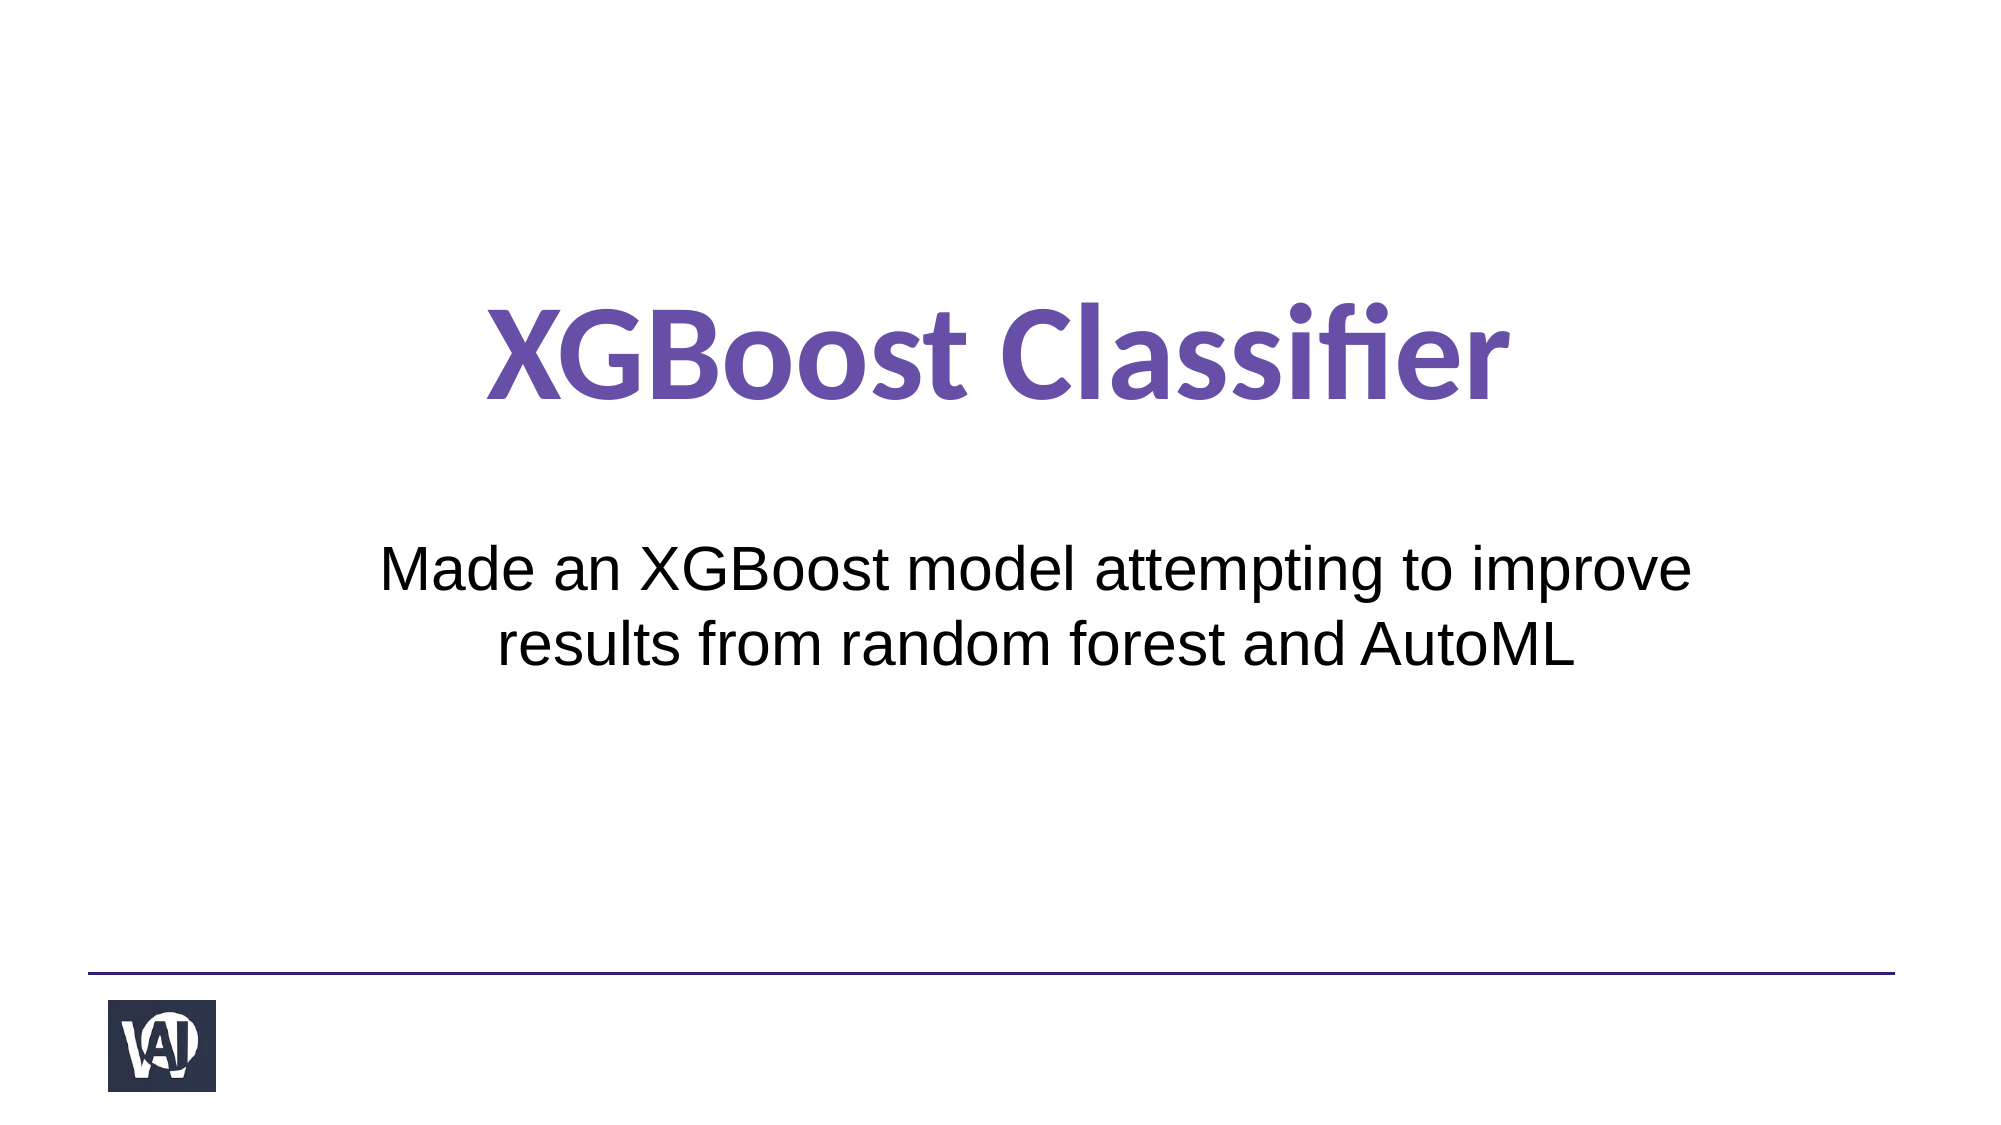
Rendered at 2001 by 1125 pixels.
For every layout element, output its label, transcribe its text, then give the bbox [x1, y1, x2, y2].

text_box Made an XGBoost model attempting to improve results from random forest and AutoML [221, 512, 1778, 693]
text_box XGBoost Classifier [126, 247, 1874, 443]
picture [107, 999, 216, 1092]
